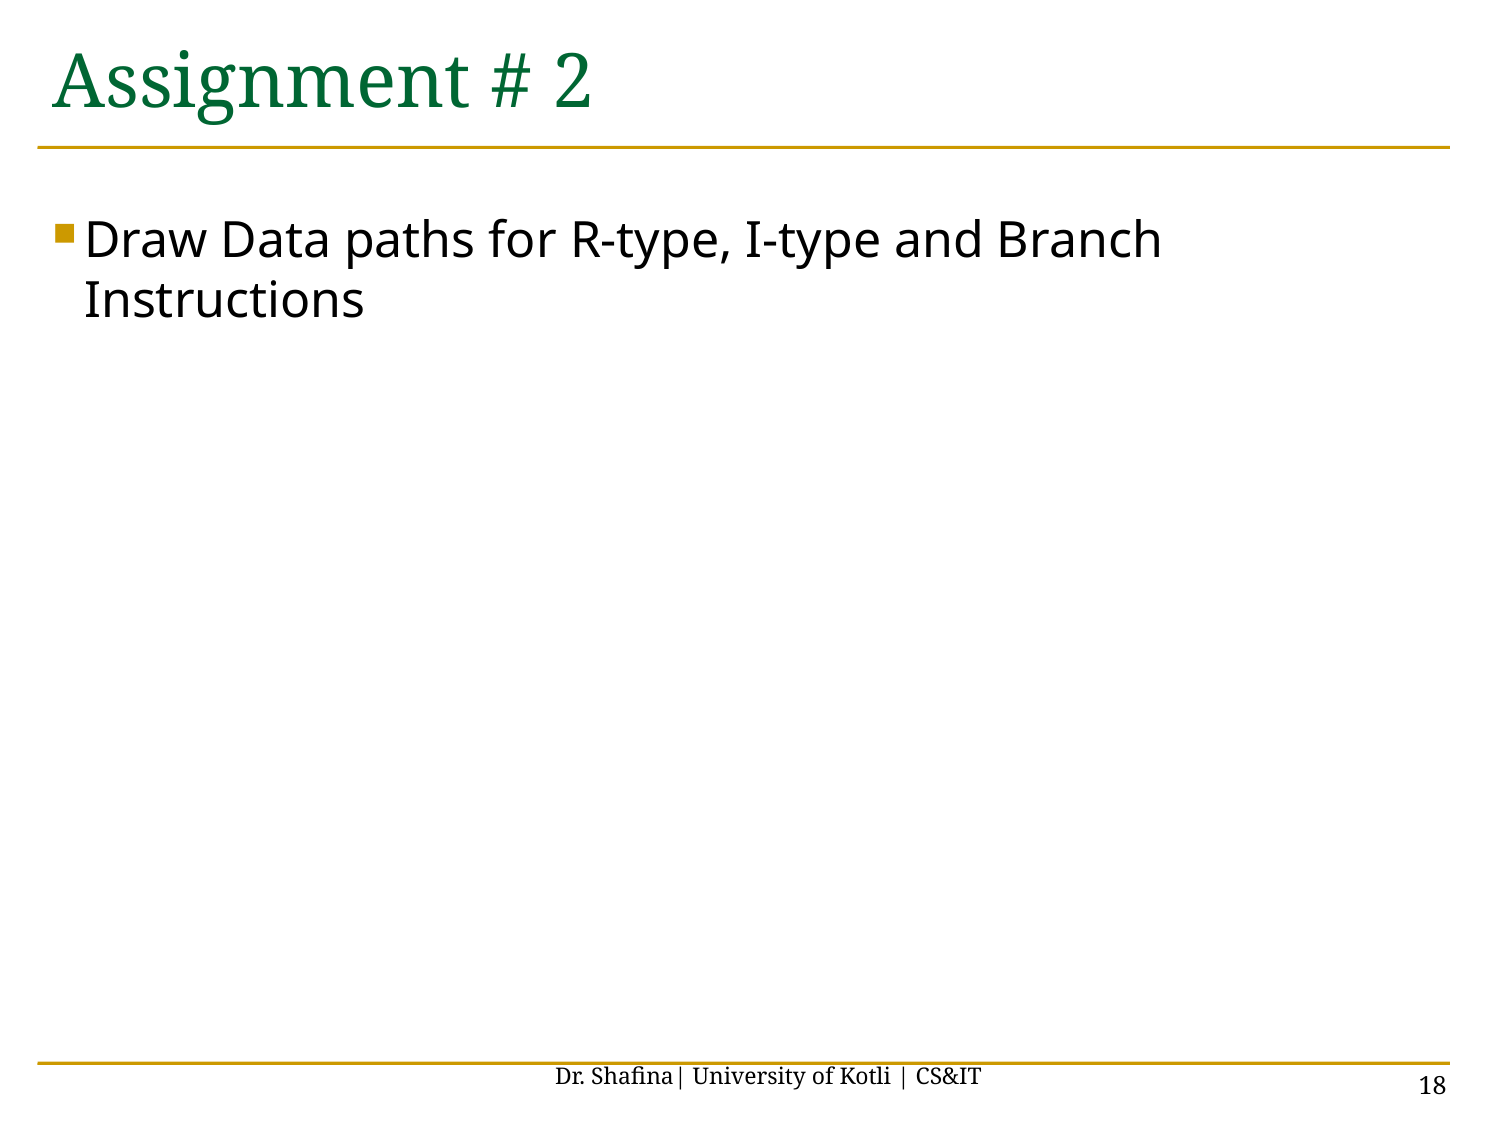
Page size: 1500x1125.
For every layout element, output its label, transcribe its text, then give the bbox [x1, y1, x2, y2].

slide_number 18 [1111, 1036, 1462, 1112]
title Assignment # 2 [37, 24, 1450, 200]
list Draw Data paths for R-type, I-type and Branch Instructions [37, 200, 1450, 1007]
footer Dr. Shafina| University of Kotli | CS&IT [512, 1024, 1026, 1101]
